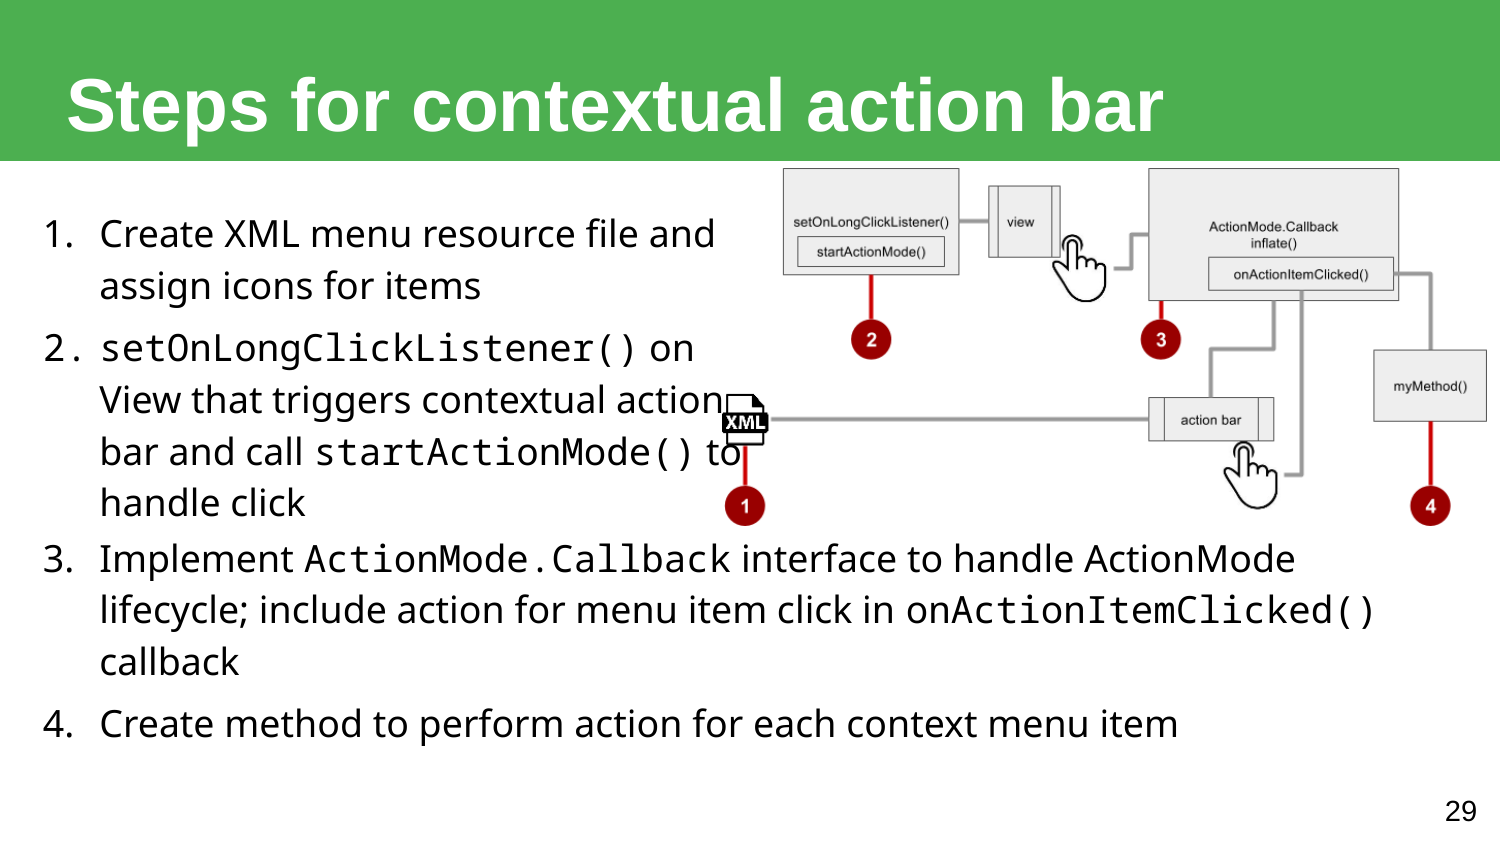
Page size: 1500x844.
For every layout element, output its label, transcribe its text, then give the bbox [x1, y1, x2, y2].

list Implement ActionMode.Callback interface to handle ActionMode lifecycle; include action for menu item click in onActionItemClicked() callback Create method to perform action for each context menu item [9, 457, 1407, 725]
picture [722, 168, 1487, 526]
title Steps for contextual action bar [51, 28, 1472, 122]
slide_number 29 [1402, 777, 1493, 842]
list Create XML menu resource file and assign icons for items setOnLongClickListener() on View that triggers contextual action bar and call startActionMode() to handle click [9, 188, 717, 456]
